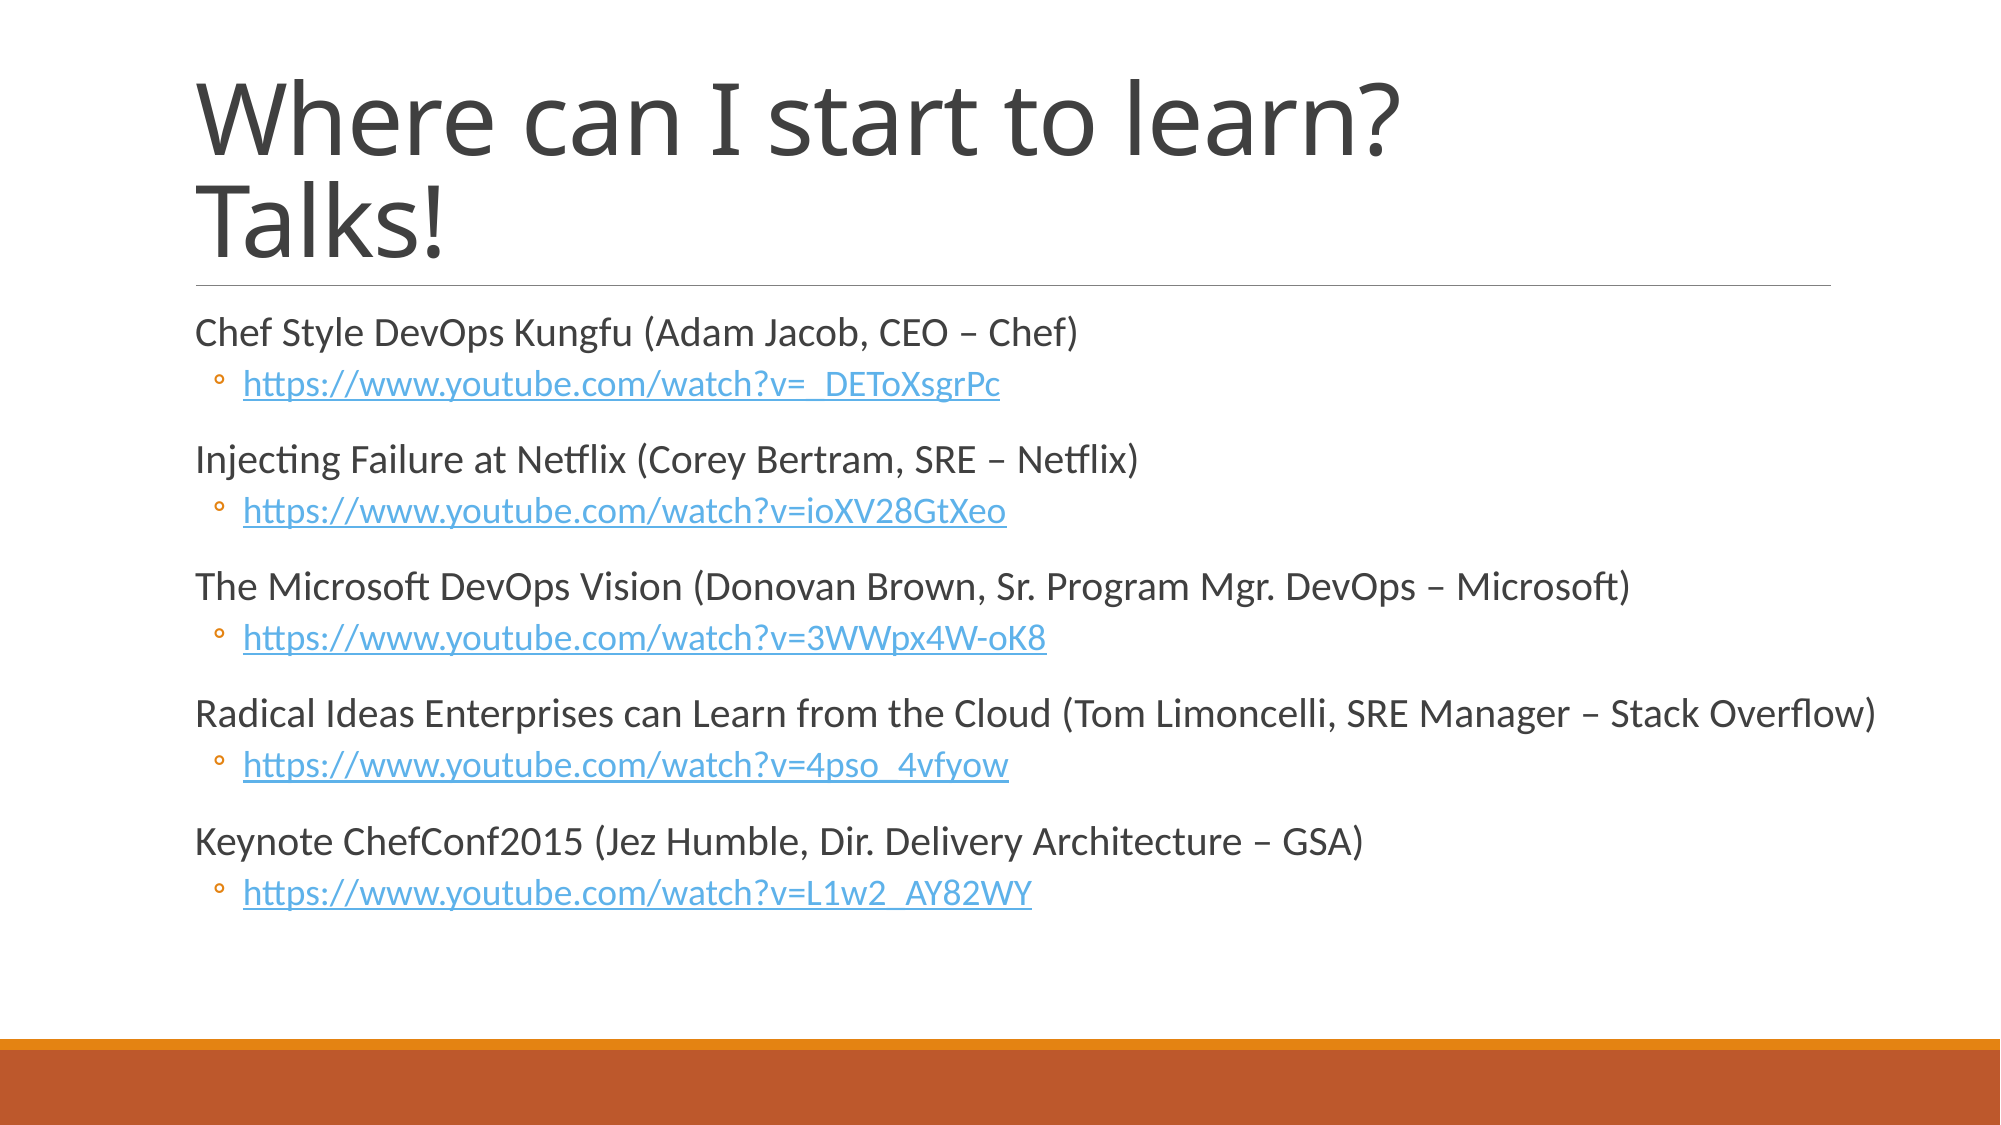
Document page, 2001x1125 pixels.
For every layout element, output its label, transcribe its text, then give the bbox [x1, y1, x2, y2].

title Where can I start to learn? Talks! [180, 47, 1830, 285]
list Chef Style DevOps Kungfu (Adam Jacob, CEO – Chef) https://www.youtube.com/watch?v=_DEToXsgrPc Injecting Failure at Netflix (Corey Bertram, SRE – Netflix) https://www.youtube.com/watch?v=ioXV28GtXeo The Microsoft DevOps Vision (Donovan Brown, Sr. Program Mgr. DevOps – Microsoft) https://www.youtube.com/watch?v=3WWpx4W-oK8 Radical Ideas Enterprises can Learn from the Cloud (Tom Limoncelli, SRE Manager – Stack Overflow) https://www.youtube.com/watch?v=4pso_4vfyow Keynote ChefConf2015 (Jez Humble, Dir. Delivery Architecture – GSA) https://www.youtube.com/watch?v=L1w2_AY82WY [180, 302, 1955, 963]
